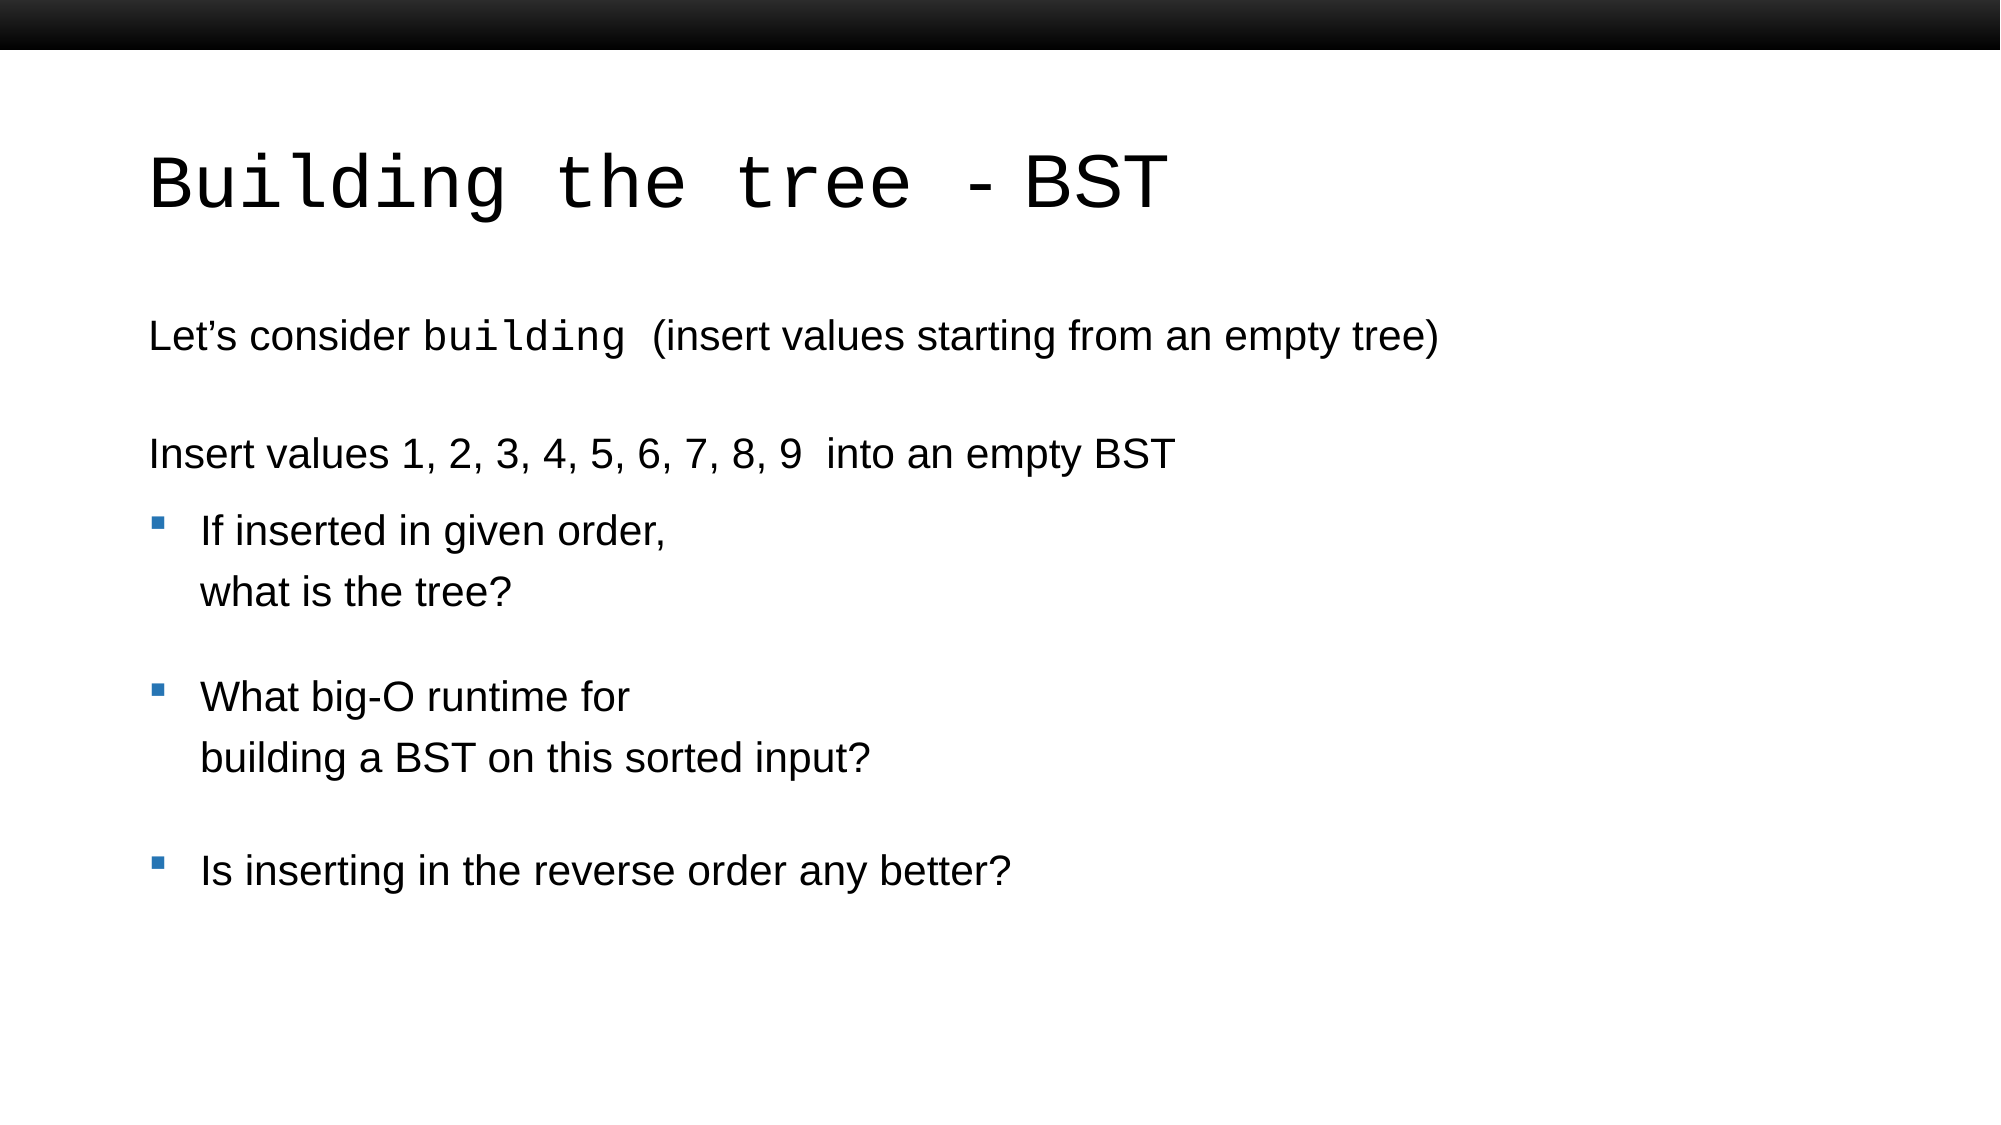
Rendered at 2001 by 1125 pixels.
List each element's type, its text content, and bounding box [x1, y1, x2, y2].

list Let’s consider building (insert values starting from an empty tree) Insert values 1, 2, 3, 4, 5, 6, 7, 8, 9 into an empty BST If inserted in given order, what is the tree? What big-O runtime for building a BST on this sorted input? Is inserting in the reverse order any better? [133, 299, 1867, 938]
title Building the tree - BST [133, 125, 1867, 238]
